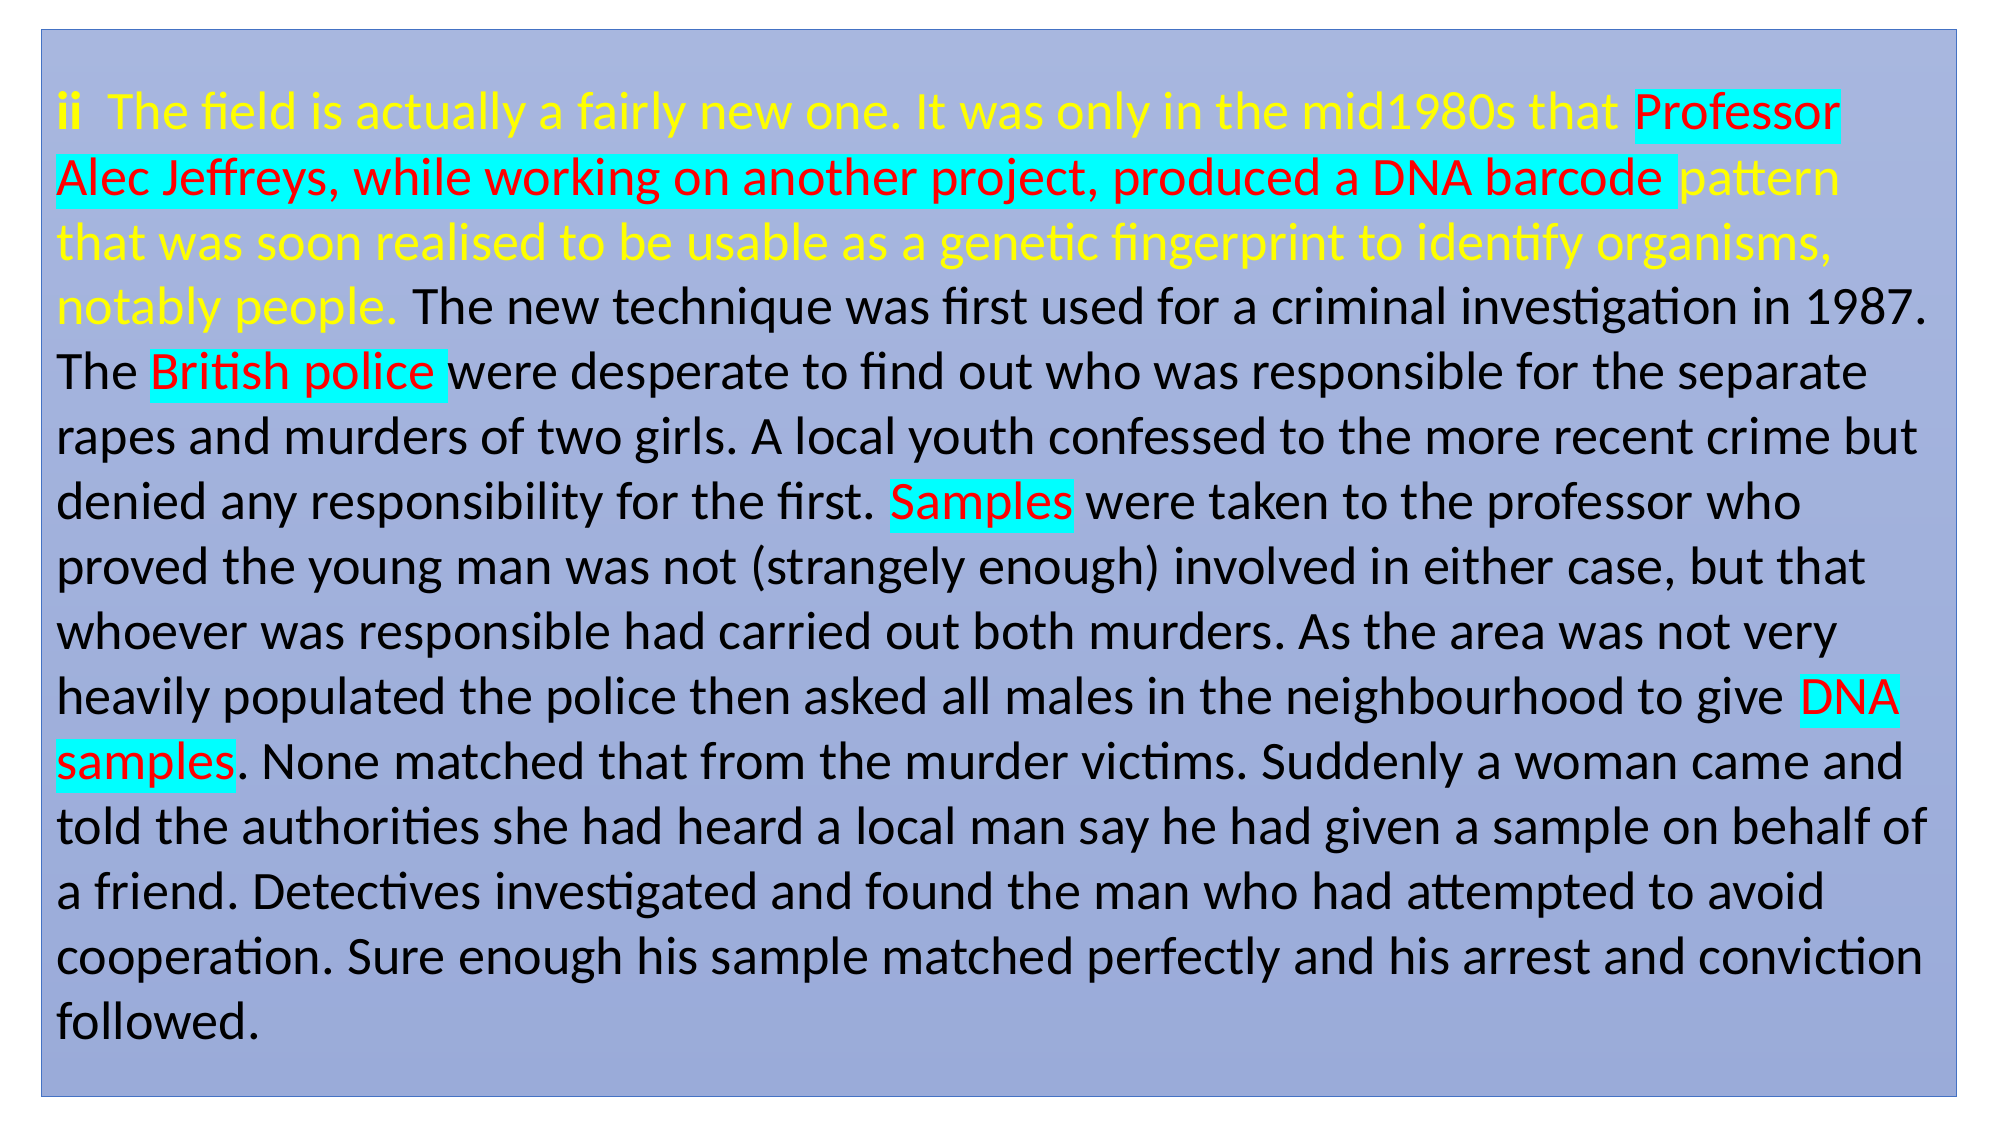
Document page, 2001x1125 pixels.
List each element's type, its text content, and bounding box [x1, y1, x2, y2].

text_box ii The field is actually a fairly new one. It was only in the mid1980s that Professor Alec Jeffreys, while working on another project, produced a DNA barcode pattern that was soon realised to be usable as a genetic fingerprint to identify organisms, notably people. The new technique was first used for a criminal investigation in 1987. The British police were desperate to find out who was responsible for the separate rapes and murders of two girls. A local youth confessed to the more recent crime but denied any responsibility for the first. Samples were taken to the professor who proved the young man was not (strangely enough) involved in either case, but that whoever was responsible had carried out both murders. As the area was not very heavily populated the police then asked all males in the neighbourhood to give DNA samples. None matched that from the murder victims. Suddenly a woman came and told the authorities she had heard a local man say he had given a sample on behalf of a friend. Detectives investigated and found the man who had attempted to avoid cooperation. Sure enough his sample matched perfectly and his arrest and conviction followed. [41, 29, 1957, 1097]
